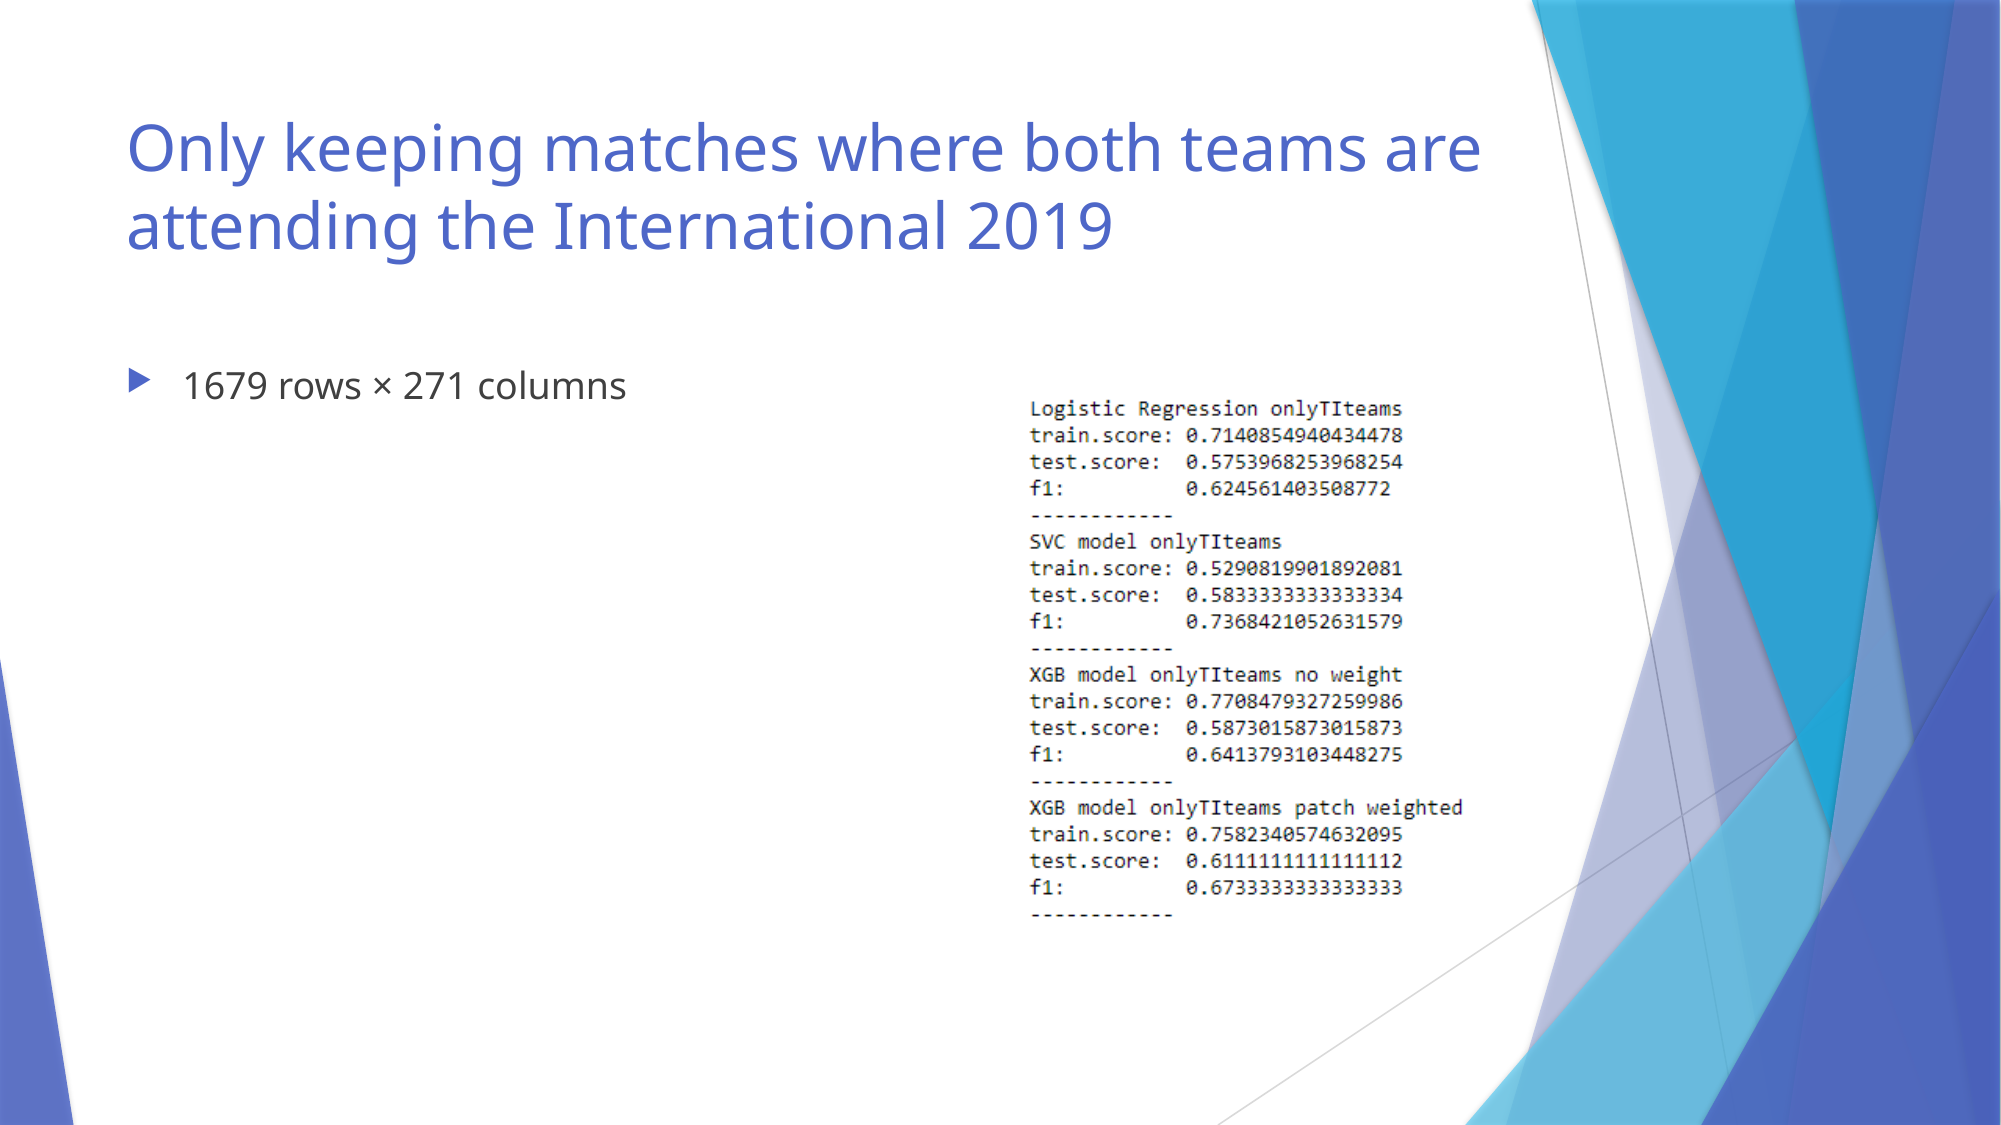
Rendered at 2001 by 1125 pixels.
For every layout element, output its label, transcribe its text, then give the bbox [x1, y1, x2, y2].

picture [1024, 393, 1482, 926]
list 1679 rows × 271 columns [111, 354, 1522, 992]
title Only keeping matches where both teams are attending the International 2019 [111, 99, 1522, 317]
